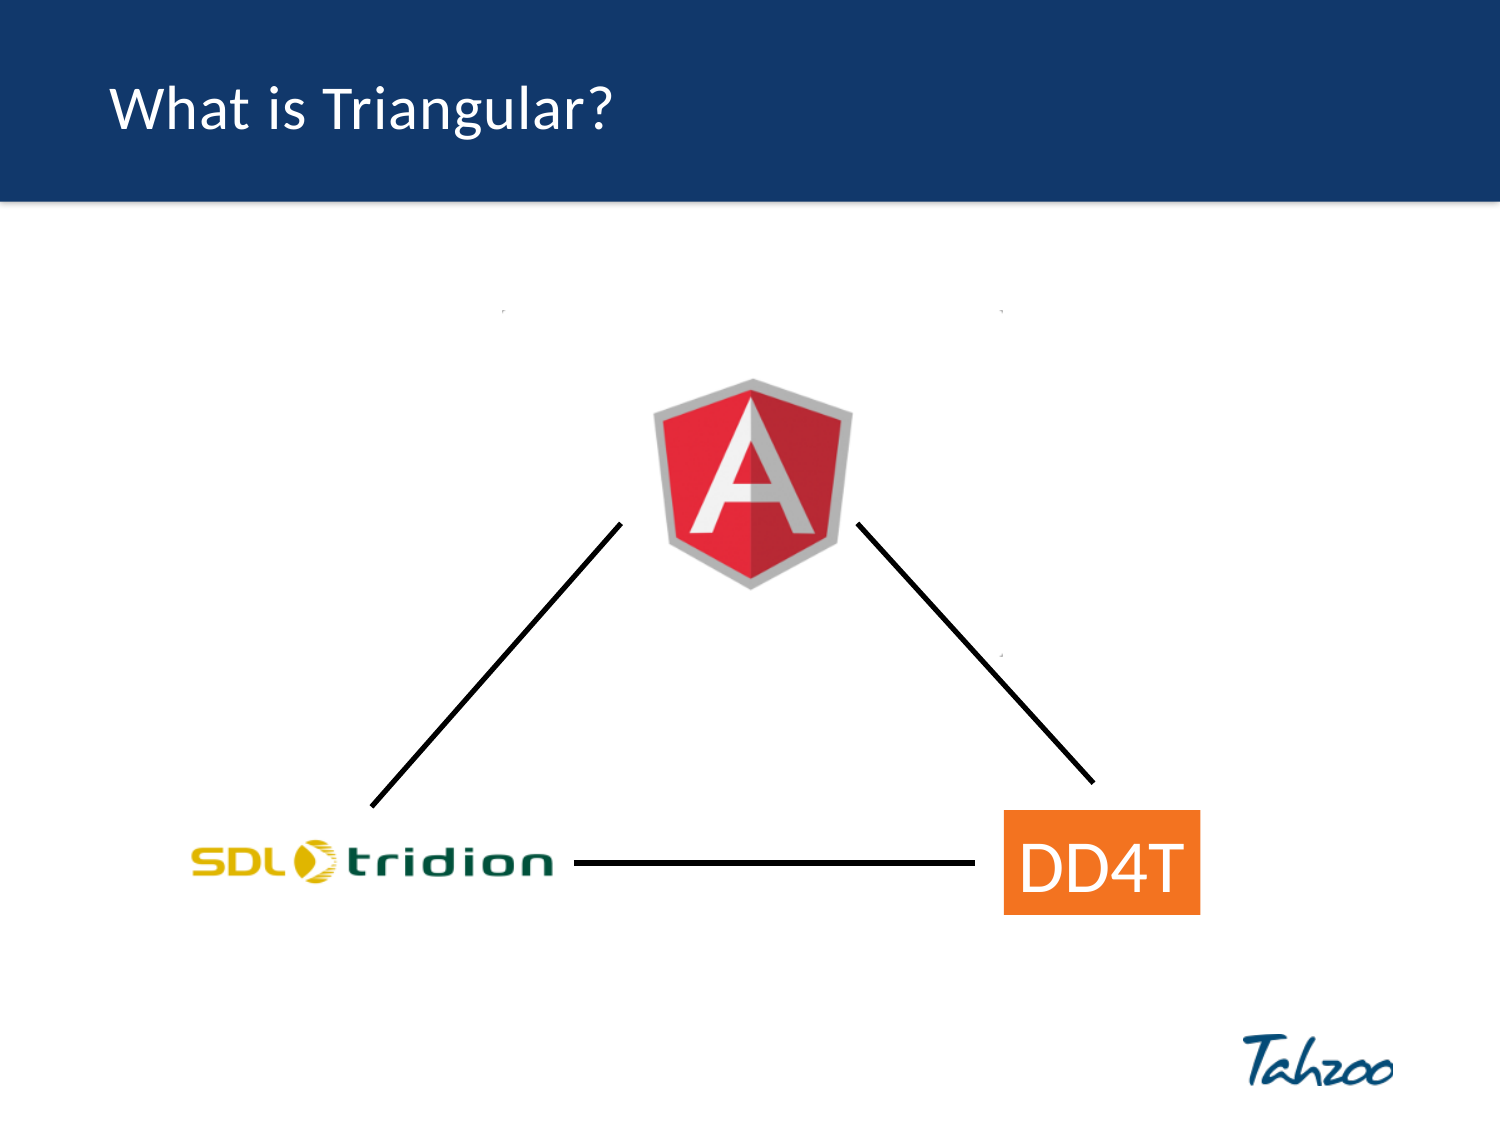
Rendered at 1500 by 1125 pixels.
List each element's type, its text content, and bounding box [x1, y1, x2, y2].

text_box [856, 523, 1094, 784]
text_box DD4T [1003, 810, 1201, 915]
picture [502, 310, 1004, 658]
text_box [371, 523, 622, 808]
title What is Triangular? [109, 39, 1393, 170]
picture [183, 806, 560, 920]
